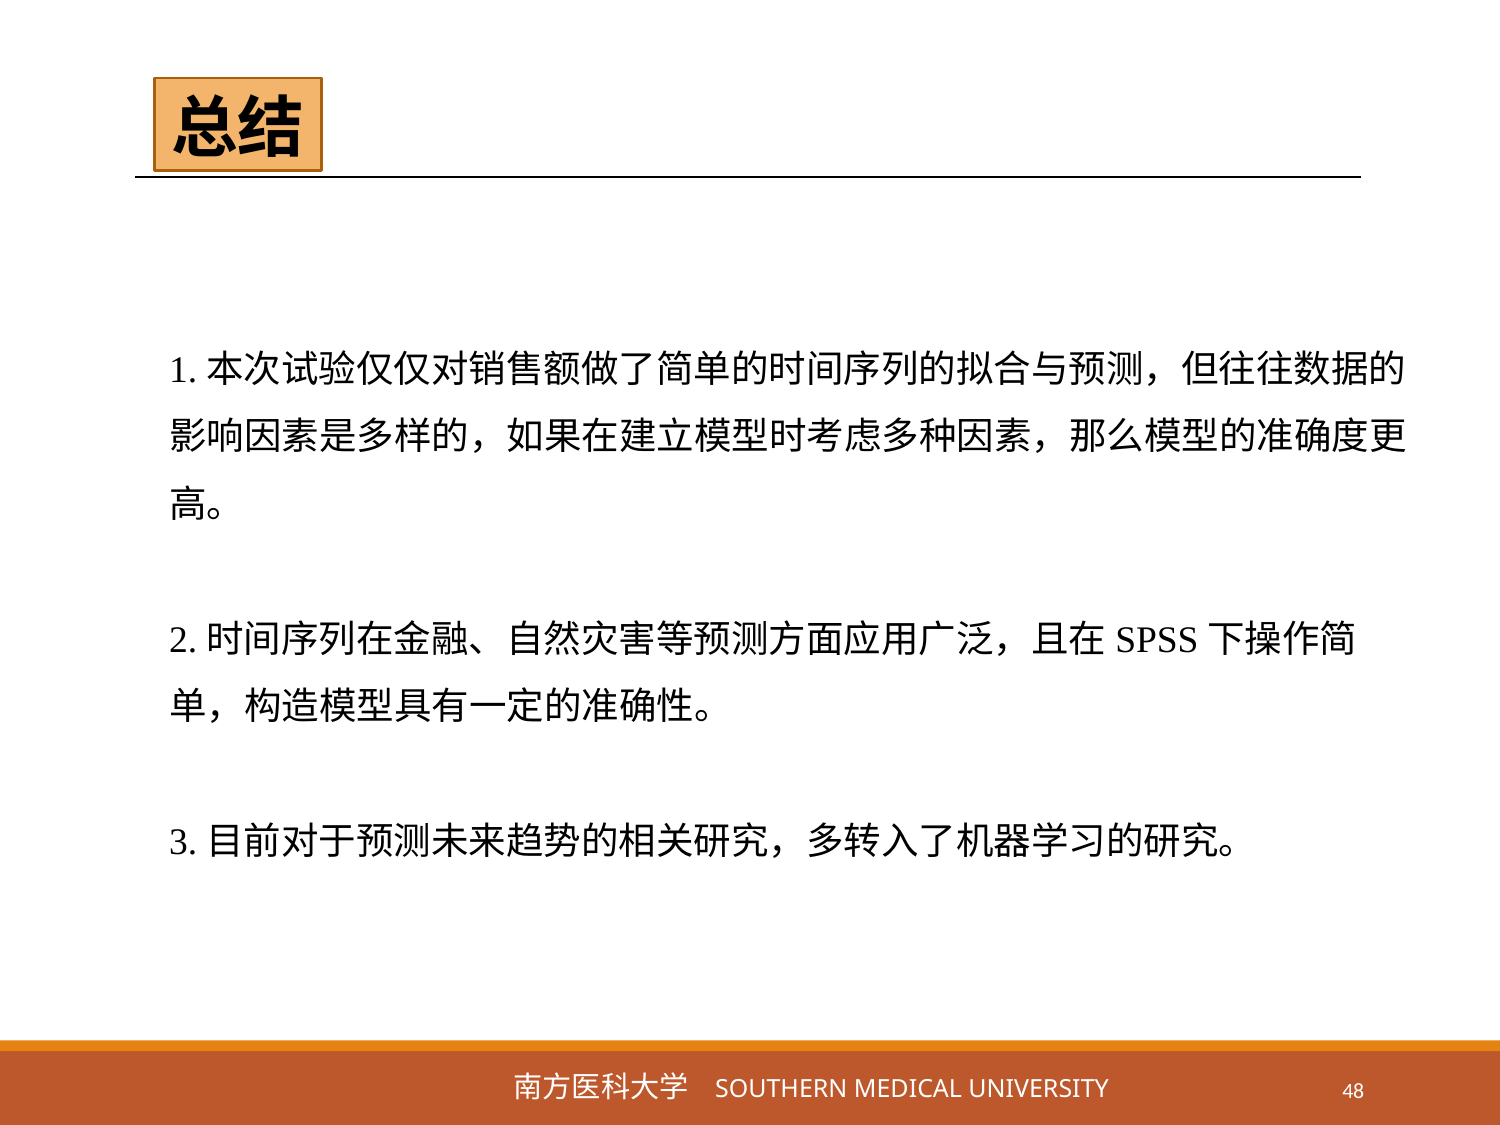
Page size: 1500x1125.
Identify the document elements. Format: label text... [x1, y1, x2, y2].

slide_number 48 [1217, 1059, 1380, 1120]
text_box 总结 [153, 77, 323, 172]
text_box 1.本次试验仅仅对销售额做了简单的时间序列的拟合与预测，但往往数据的影响因素是多样的，如果在建立模型时考虑多种因素，那么模型的准确度更高。 2.时间序列在金融、自然灾害等预测方面应用广泛，且在SPSS下操作简单，构造模型具有一定的准确性。 3.目前对于预测未来趋势的相关研究，多转入了机器学习的研究。 [154, 314, 1425, 870]
